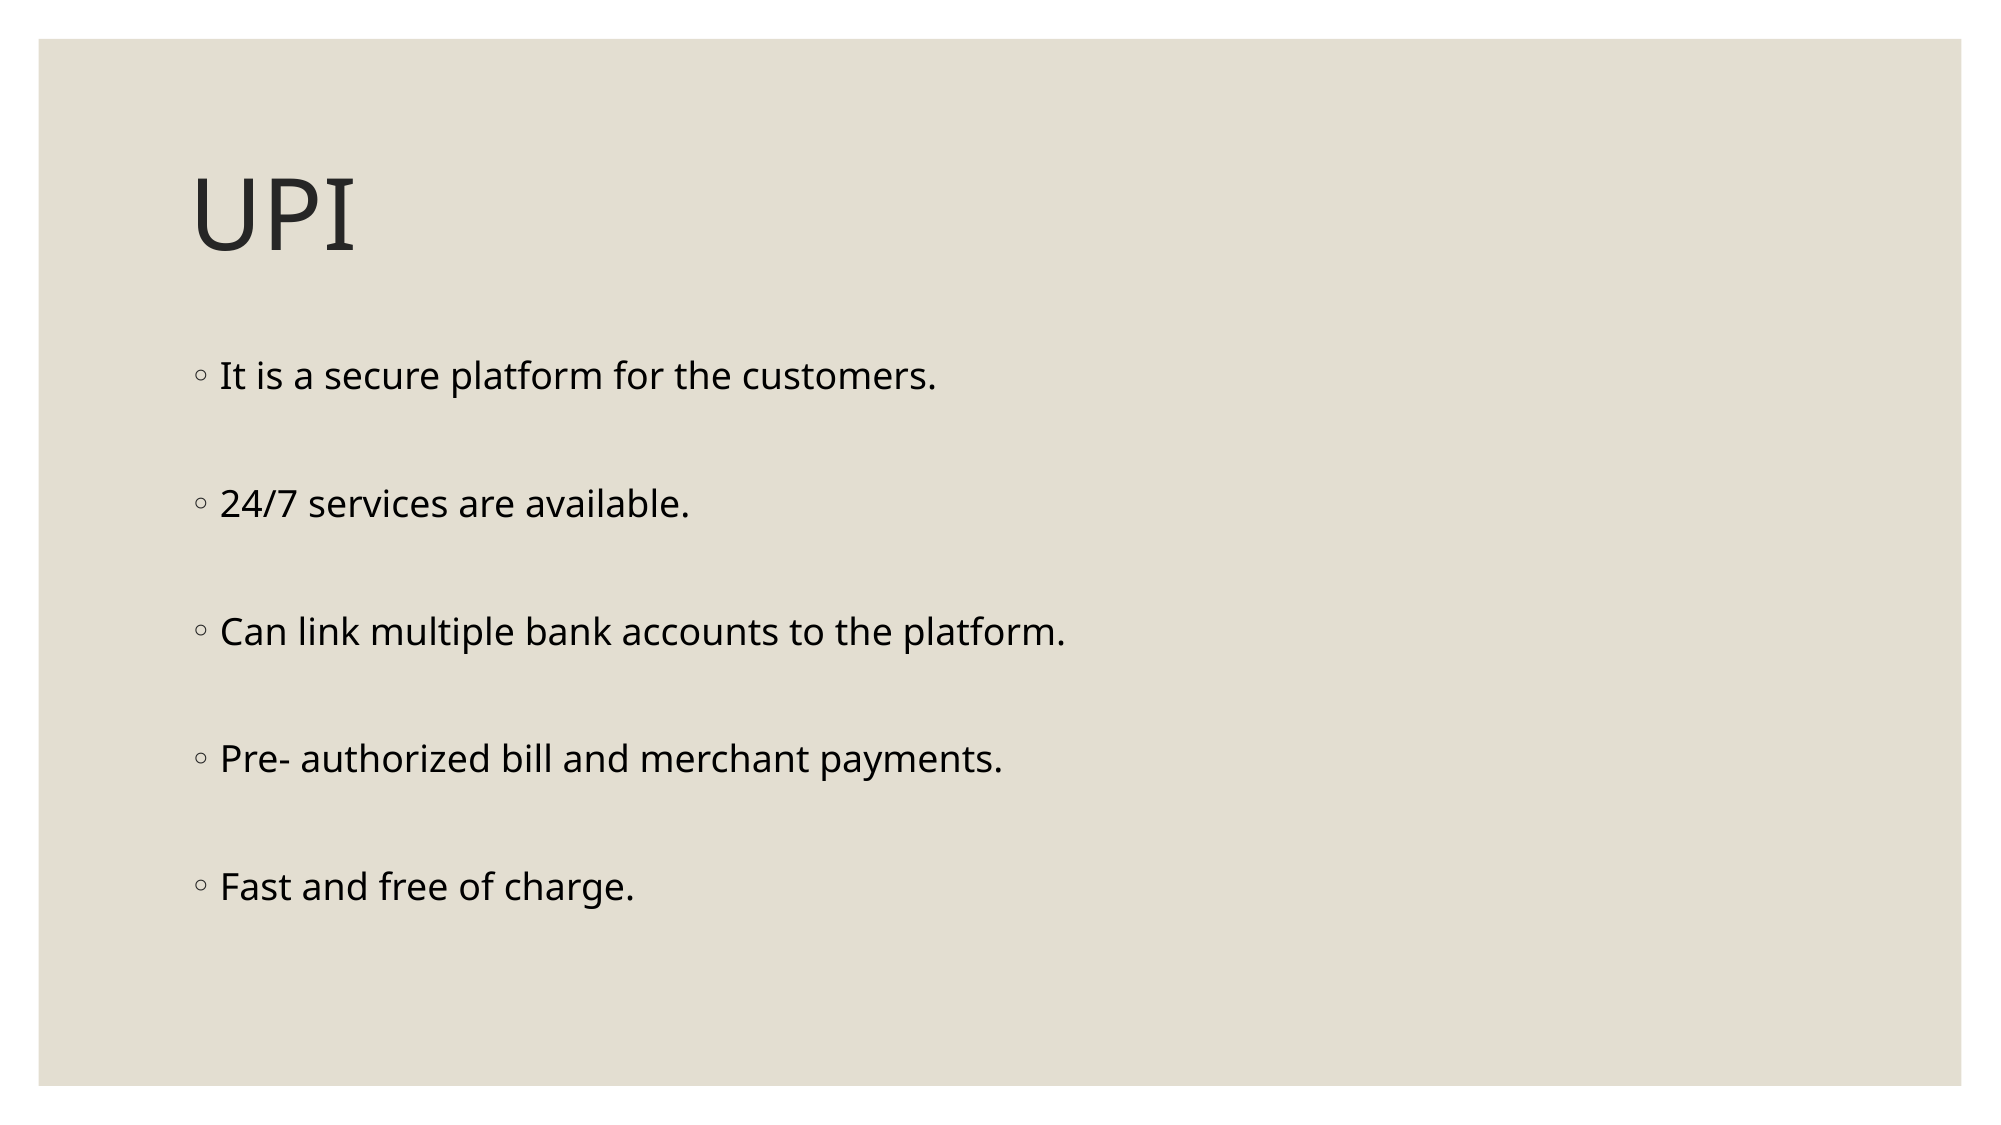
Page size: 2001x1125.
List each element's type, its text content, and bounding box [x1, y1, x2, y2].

list It is a secure platform for the customers. 24/7 services are available. Can link multiple bank accounts to the platform. Pre- authorized bill and merchant payments. Fast and free of charge. [174, 345, 1825, 990]
title UPI [174, 105, 1825, 331]
